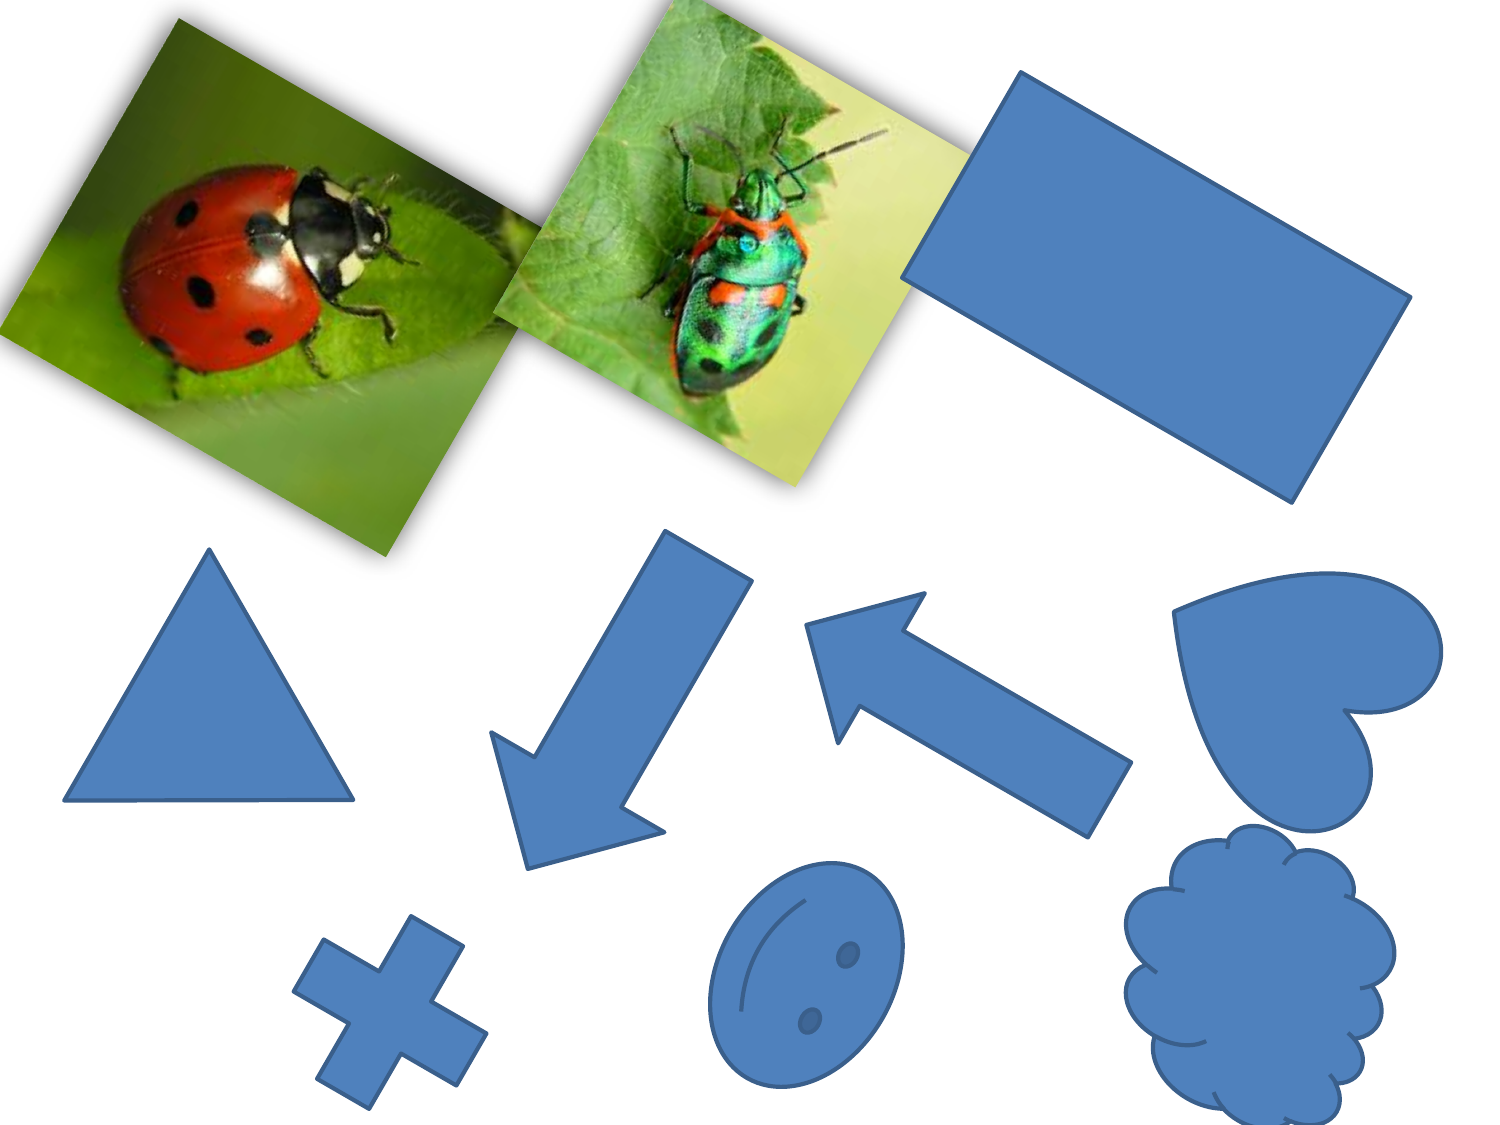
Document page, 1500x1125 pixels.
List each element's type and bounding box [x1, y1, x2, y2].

text_box [291, 914, 489, 1111]
text_box [804, 591, 1134, 840]
text_box [1123, 823, 1397, 1125]
text_box [62, 547, 356, 803]
picture [0, 0, 970, 557]
text_box [489, 528, 754, 871]
text_box [1171, 571, 1444, 834]
text_box [708, 861, 905, 1089]
text_box [929, 70, 1413, 505]
